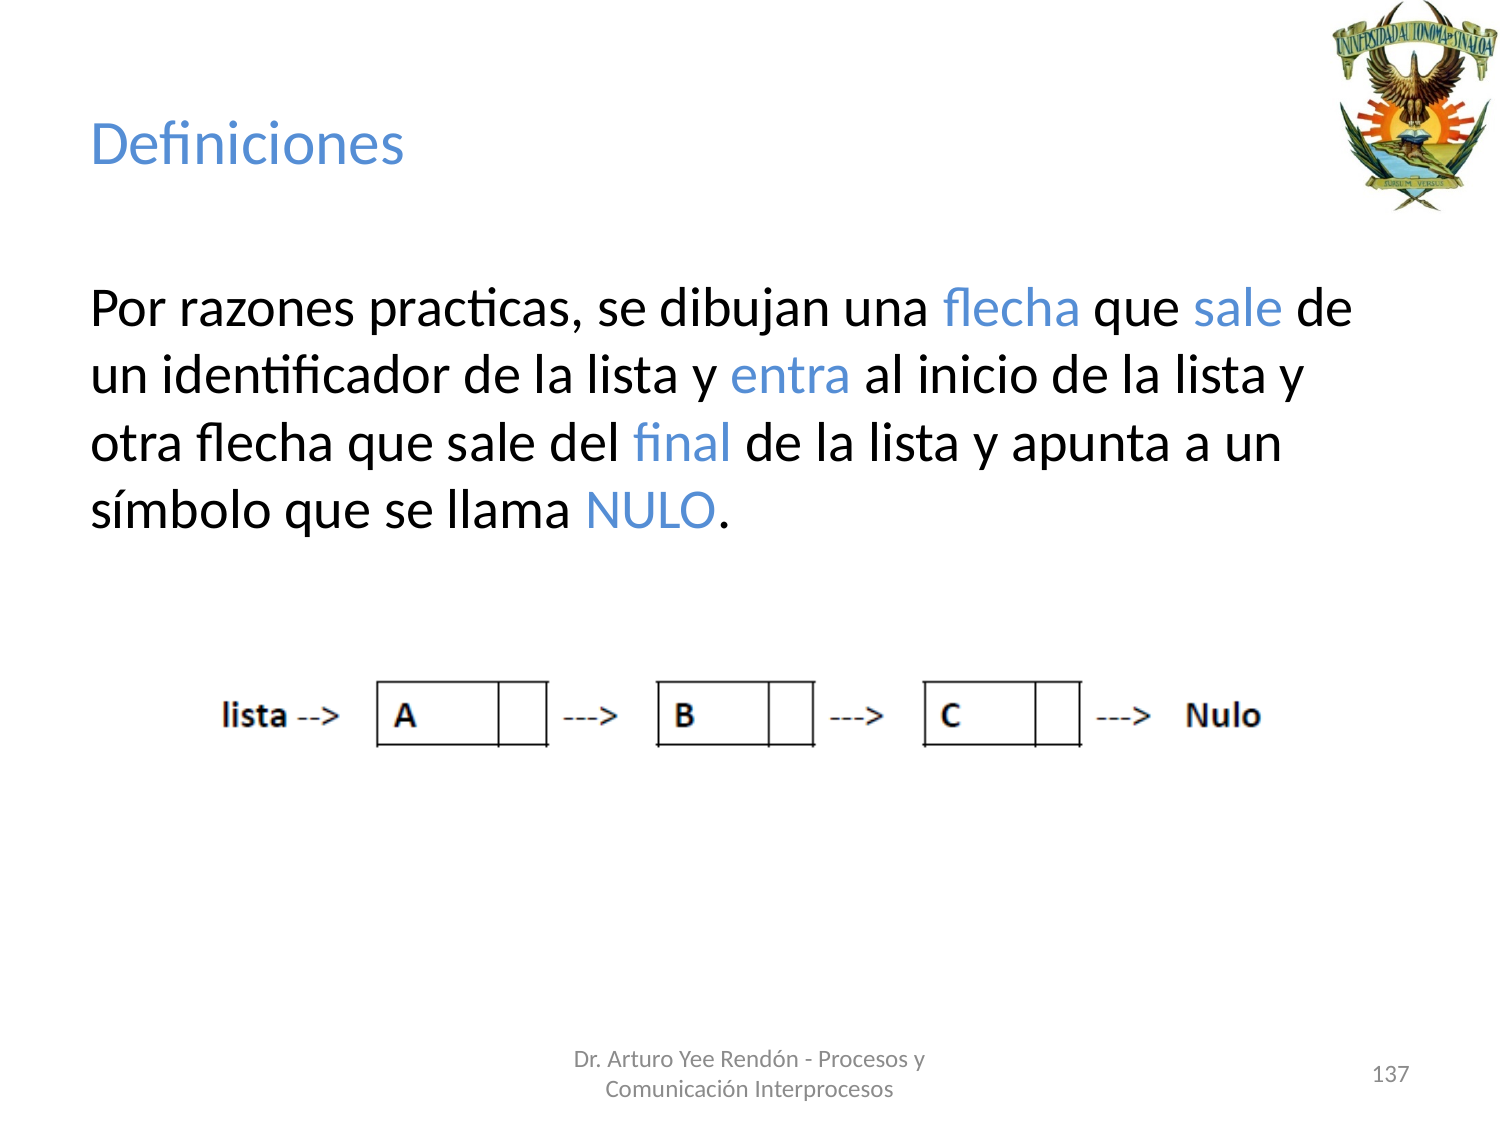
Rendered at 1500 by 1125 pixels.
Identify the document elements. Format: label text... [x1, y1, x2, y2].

picture [1330, 0, 1500, 215]
footer Dr. Arturo Yee Rendón - Procesos y Comunicación Interprocesos [512, 1042, 988, 1103]
list Por razones practicas, se dibujan una flecha que sale de un identificador de la lista y entra al inicio de la lista y otra flecha que sale del final de la lista y apunta a un símbolo que se llama NULO. [75, 262, 1425, 1005]
slide_number 137 [1074, 1042, 1425, 1103]
picture [169, 604, 1307, 793]
title Definiciones [75, 45, 1425, 233]
